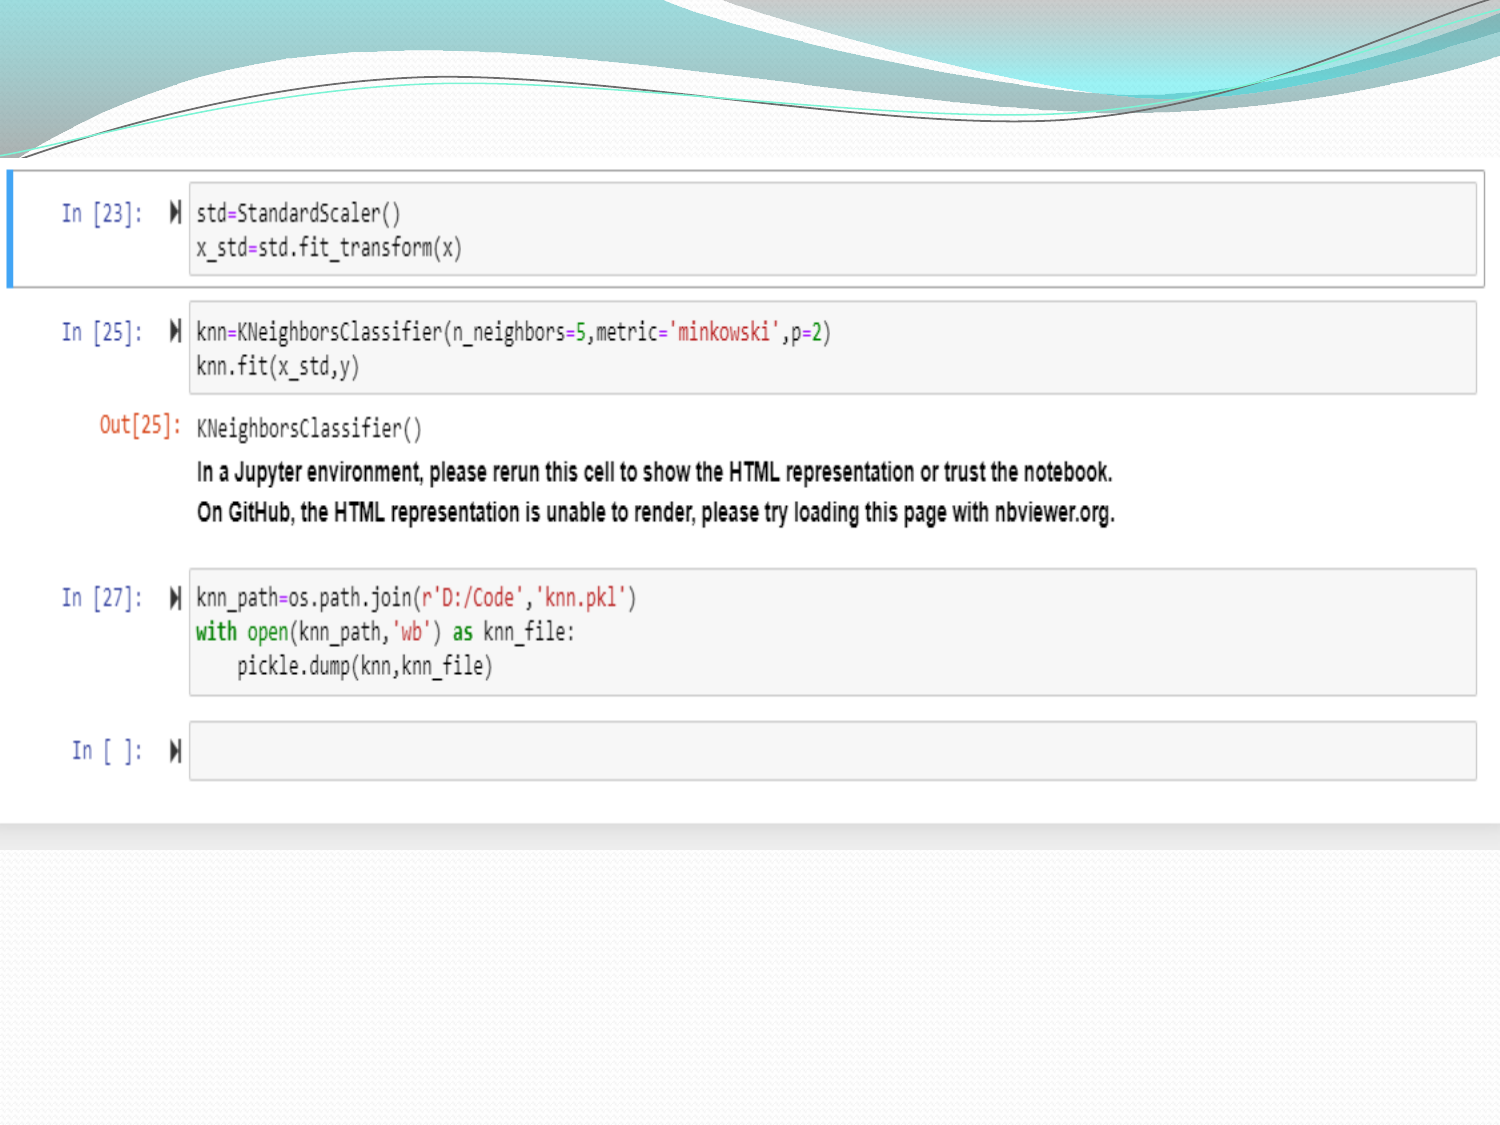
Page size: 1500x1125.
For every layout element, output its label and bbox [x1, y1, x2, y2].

picture [0, 158, 1500, 851]
